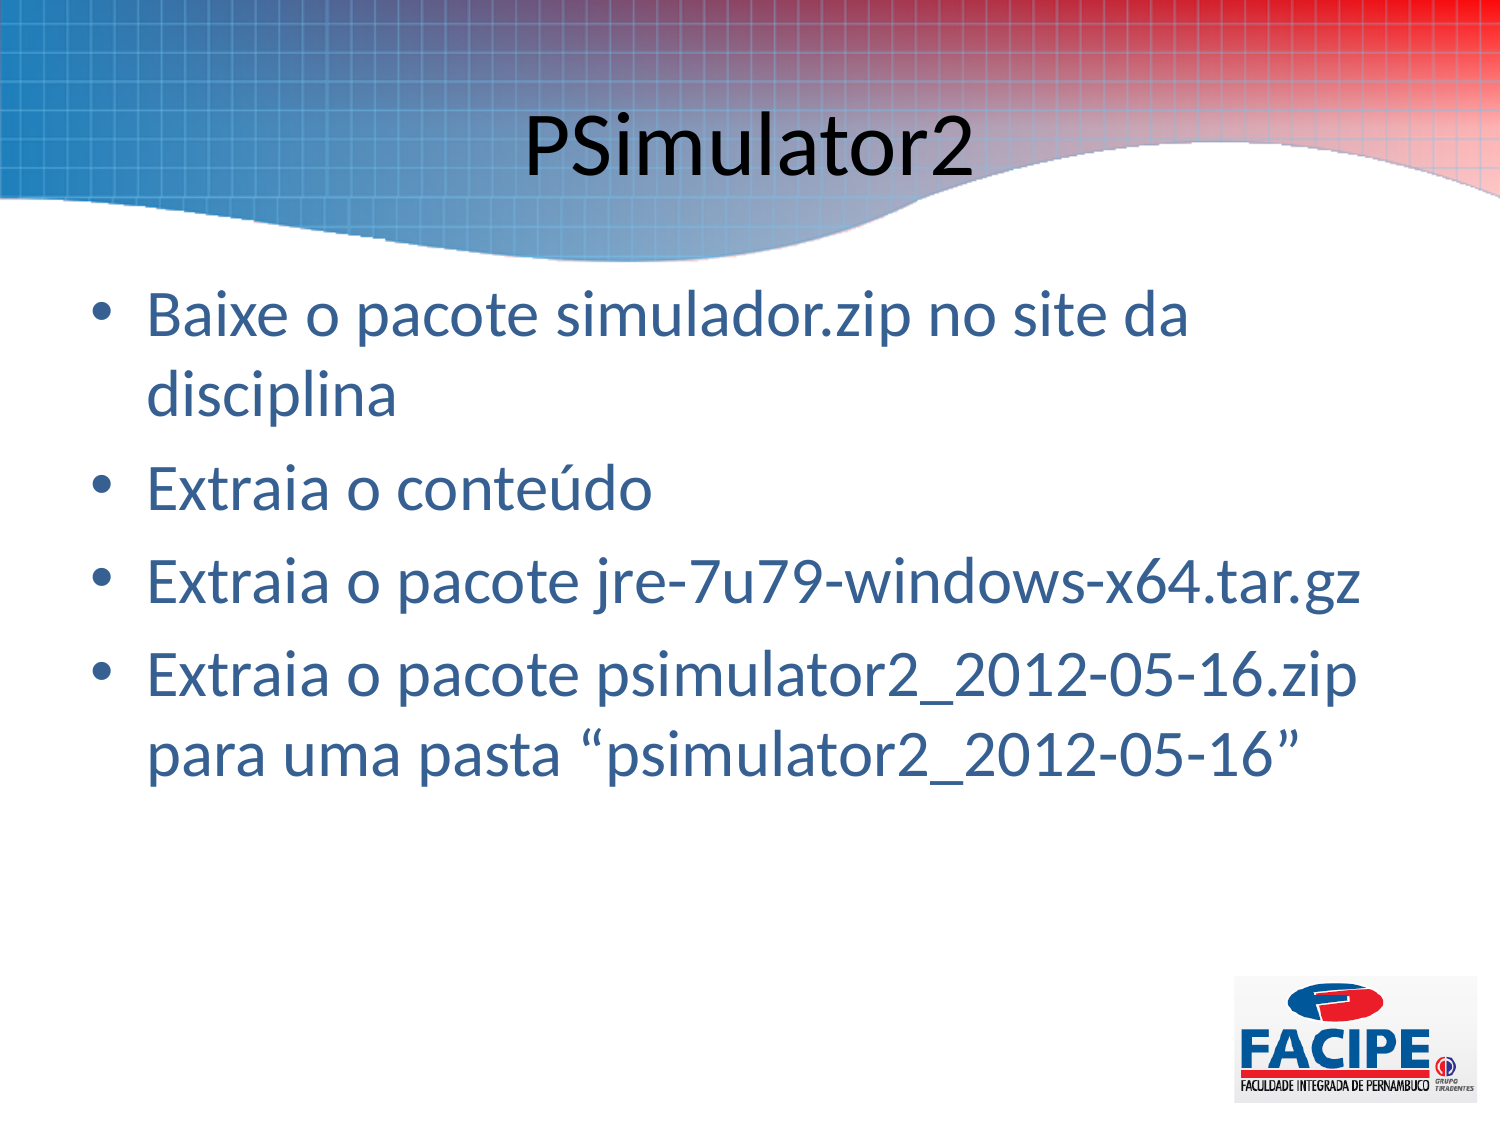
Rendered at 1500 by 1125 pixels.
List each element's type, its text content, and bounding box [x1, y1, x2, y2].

picture [0, 0, 1500, 270]
list Baixe o pacote simulador.zip no site da disciplina Extraia o conteúdo Extraia o pacote jre-7u79-windows-x64.tar.gz Extraia o pacote psimulator2_2012-05-16.zip para uma pasta “psimulator2_2012-05-16” [74, 262, 1426, 1006]
title PSimulator2 [74, 44, 1426, 233]
picture [1234, 976, 1478, 1103]
